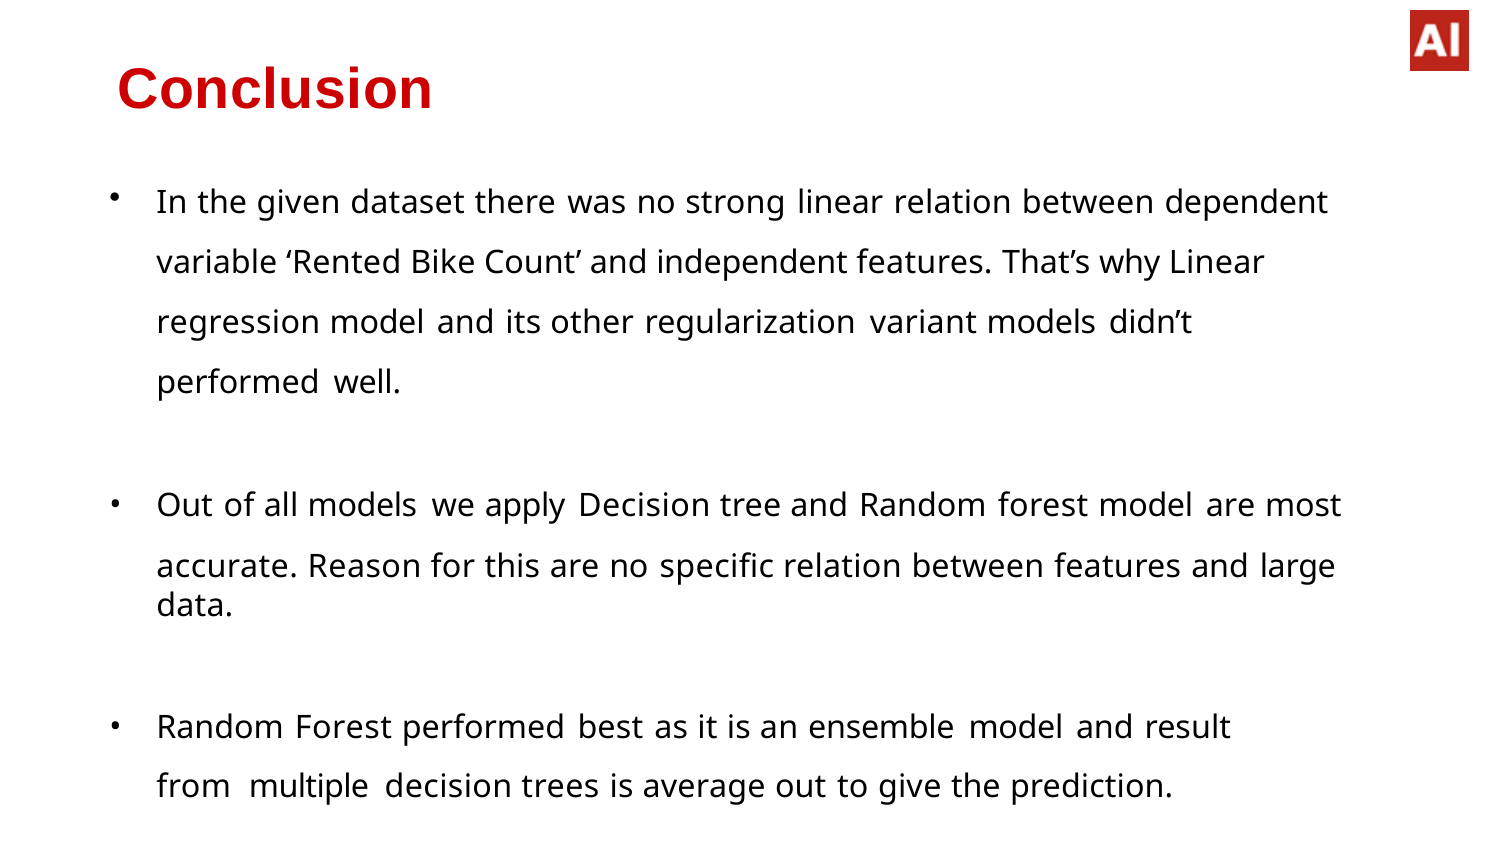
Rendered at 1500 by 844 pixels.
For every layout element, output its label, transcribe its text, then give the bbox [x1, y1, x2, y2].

title Conclusion [115, 48, 438, 159]
picture [1410, 10, 1469, 71]
text_box In the given dataset there was no strong linear relation between dependent variable ‘Rented Bike Count’ and independent features. That’s why Linear regression model and its other regularization variant models didn’t performed well. Out of all models we apply Decision tree and Random forest model are most accurate. Reason for this are no specific relation between features and large data. Random Forest performed best as it is an ensemble model and result from multiple decision trees is average out to give the prediction. [107, 159, 1366, 804]
